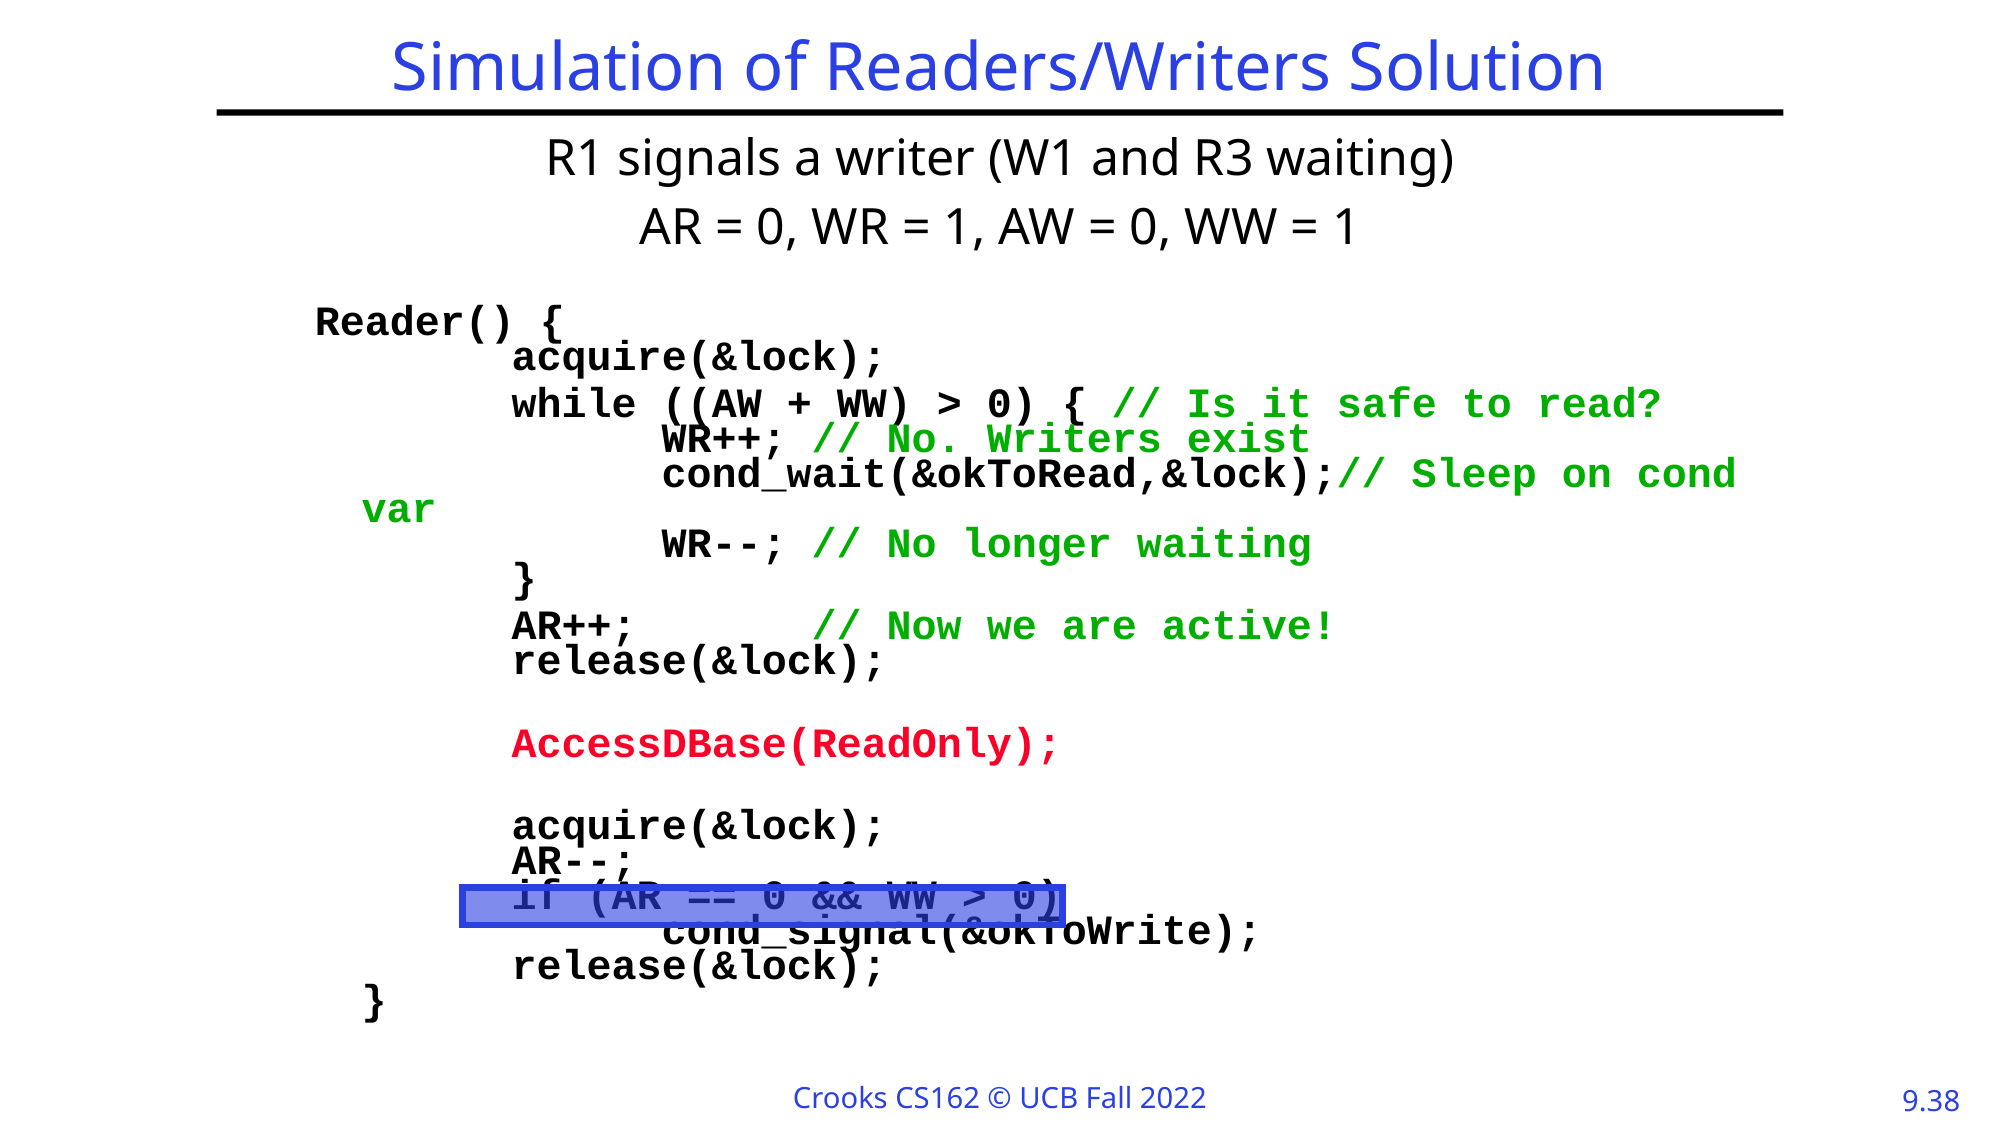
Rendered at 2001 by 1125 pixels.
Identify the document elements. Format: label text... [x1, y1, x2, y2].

list R1 signals a writer (W1 and R3 waiting) AR = 0, WR = 1, AW = 0, WW = 1 [350, 125, 1650, 300]
title Simulation of Readers/Writers Solution [0, 24, 2000, 113]
text_box [462, 887, 1063, 925]
text_box Reader() { acquire(&lock); while ((AW + WW) > 0) { // Is it safe to read? WR++; // No. Writers exist cond_wait(&okToRead,&lock);// Sleep on cond var WR--; // No longer waiting } AR++; // Now we are active! release(&lock); AccessDBase(ReadOnly); acquire(&lock); AR--; if (AR == 0 && WW > 0) cond_signal(&okToWrite); release(&lock); } [299, 299, 1788, 1013]
